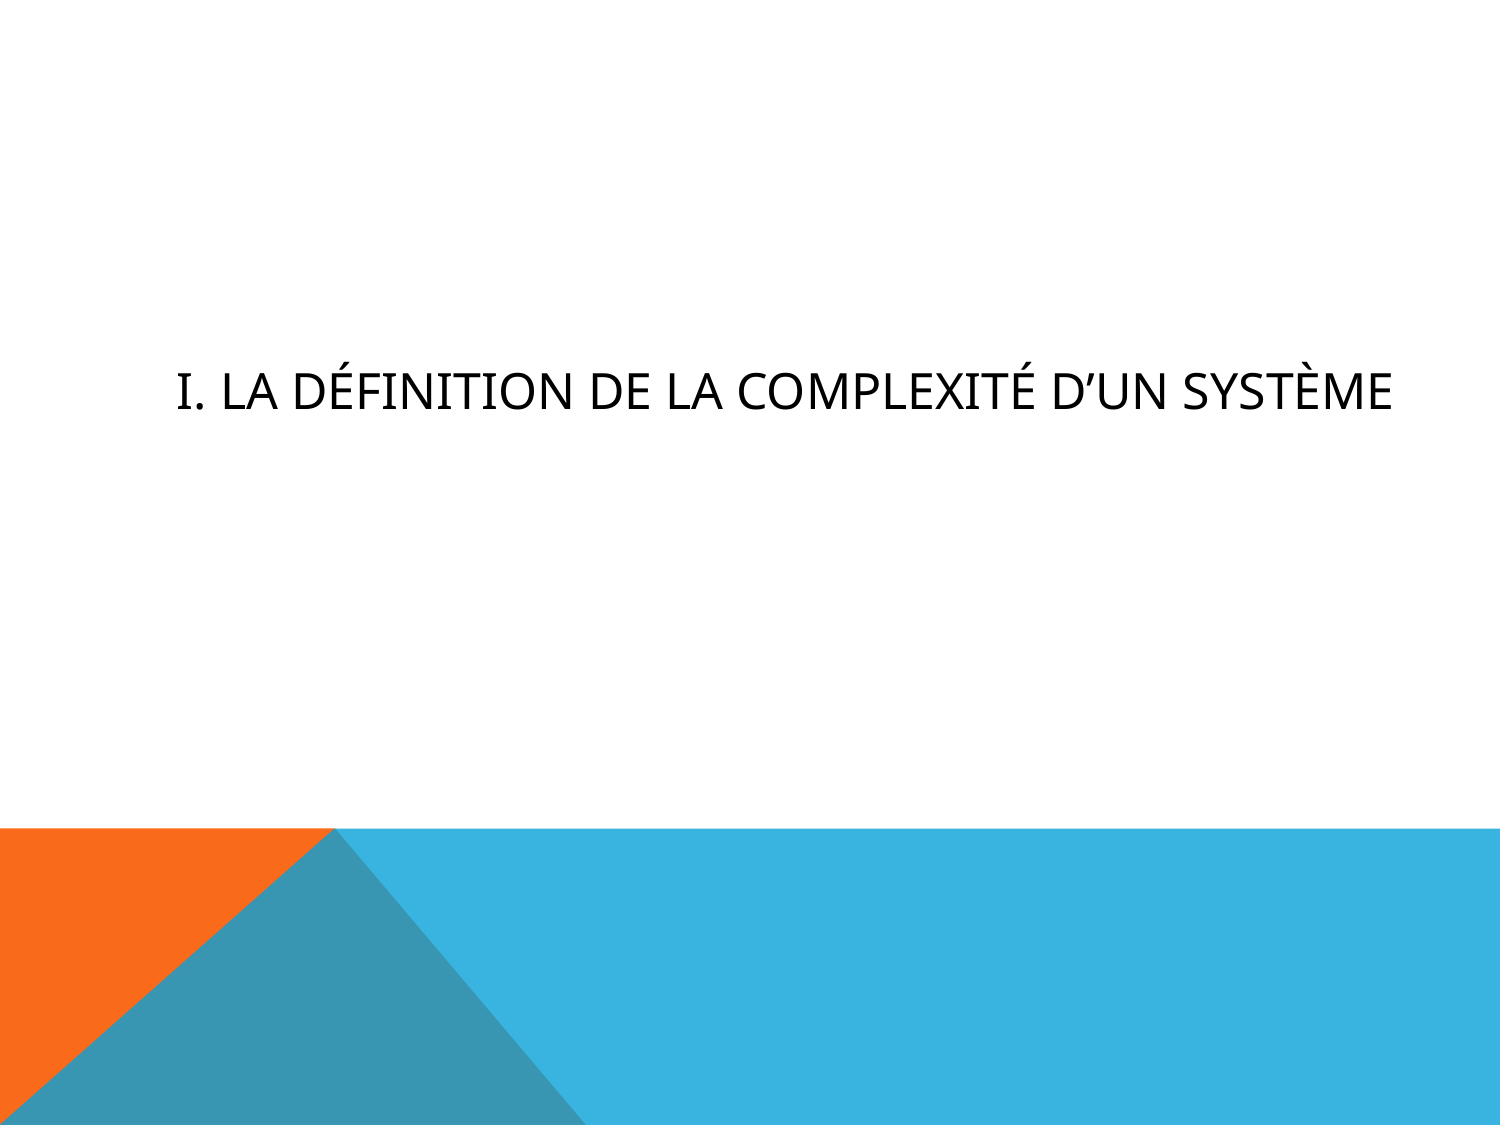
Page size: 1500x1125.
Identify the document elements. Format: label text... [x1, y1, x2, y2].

title I. La définition de la complexité d’un système [135, 349, 1436, 439]
